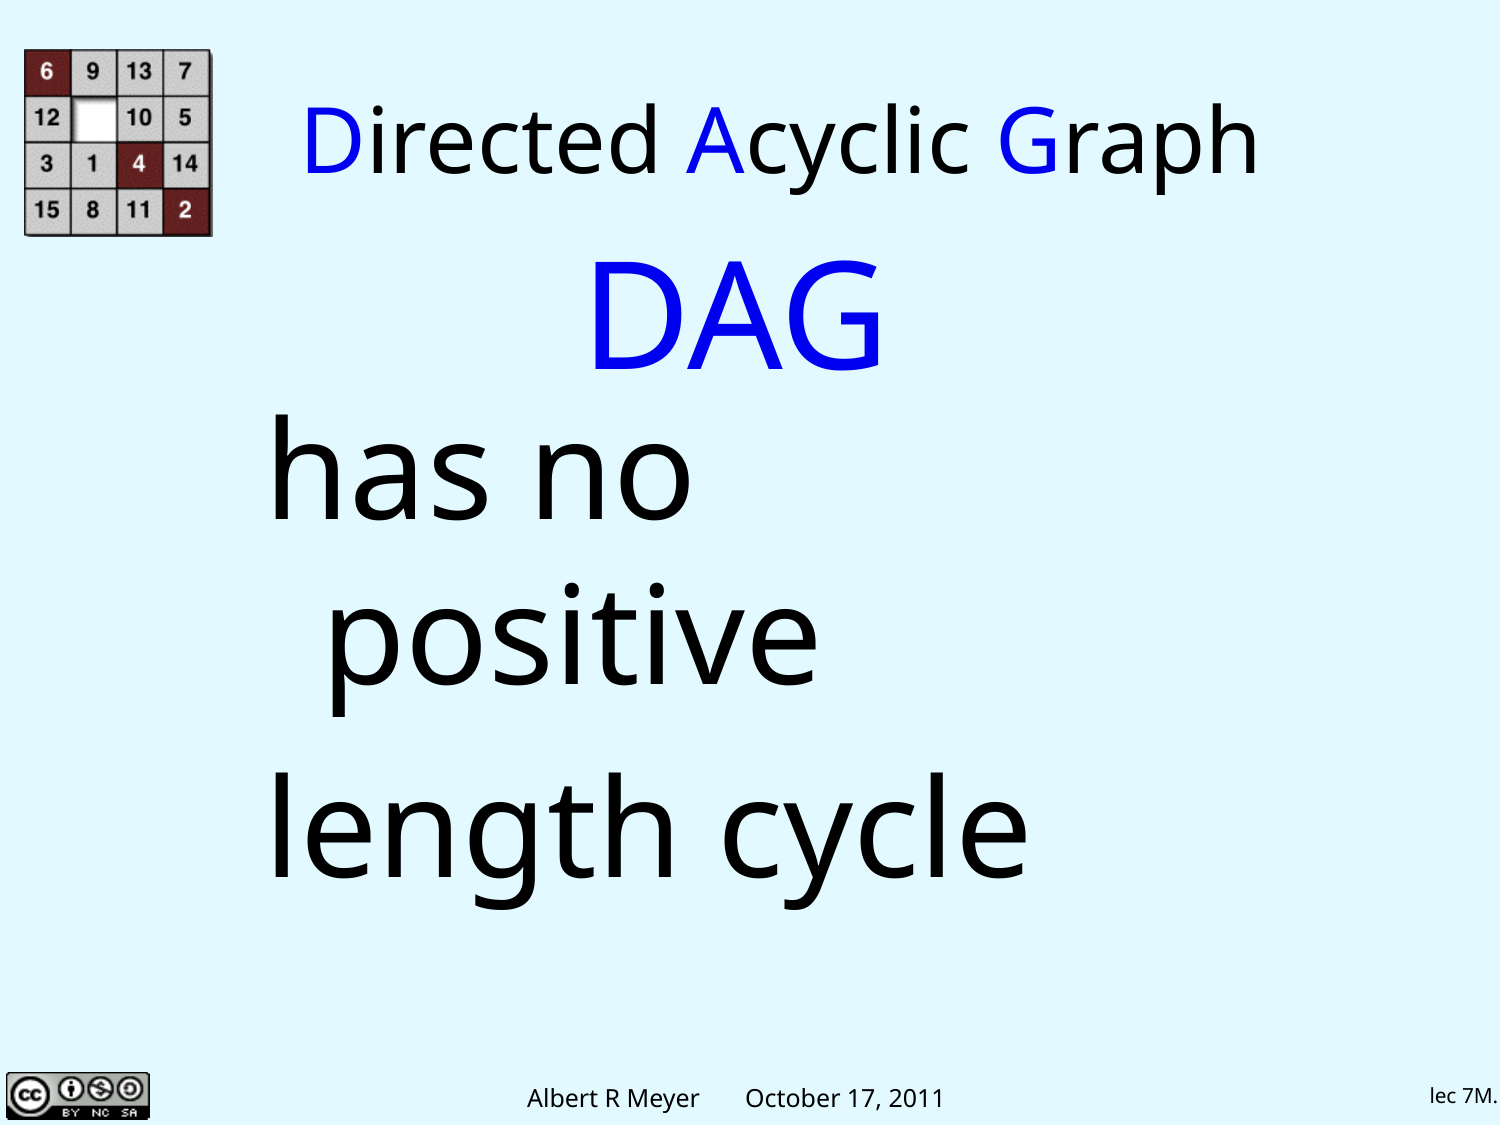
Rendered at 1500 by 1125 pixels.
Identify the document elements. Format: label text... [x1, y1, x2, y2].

picture [24, 49, 213, 237]
list has no positive length cycle [249, 374, 1238, 776]
text_box DAG [566, 212, 905, 408]
picture [6, 1072, 150, 1120]
text_box Directed Acyclic Graph [284, 74, 1278, 200]
text_box lec 7M.15 [1336, 1074, 1500, 1119]
